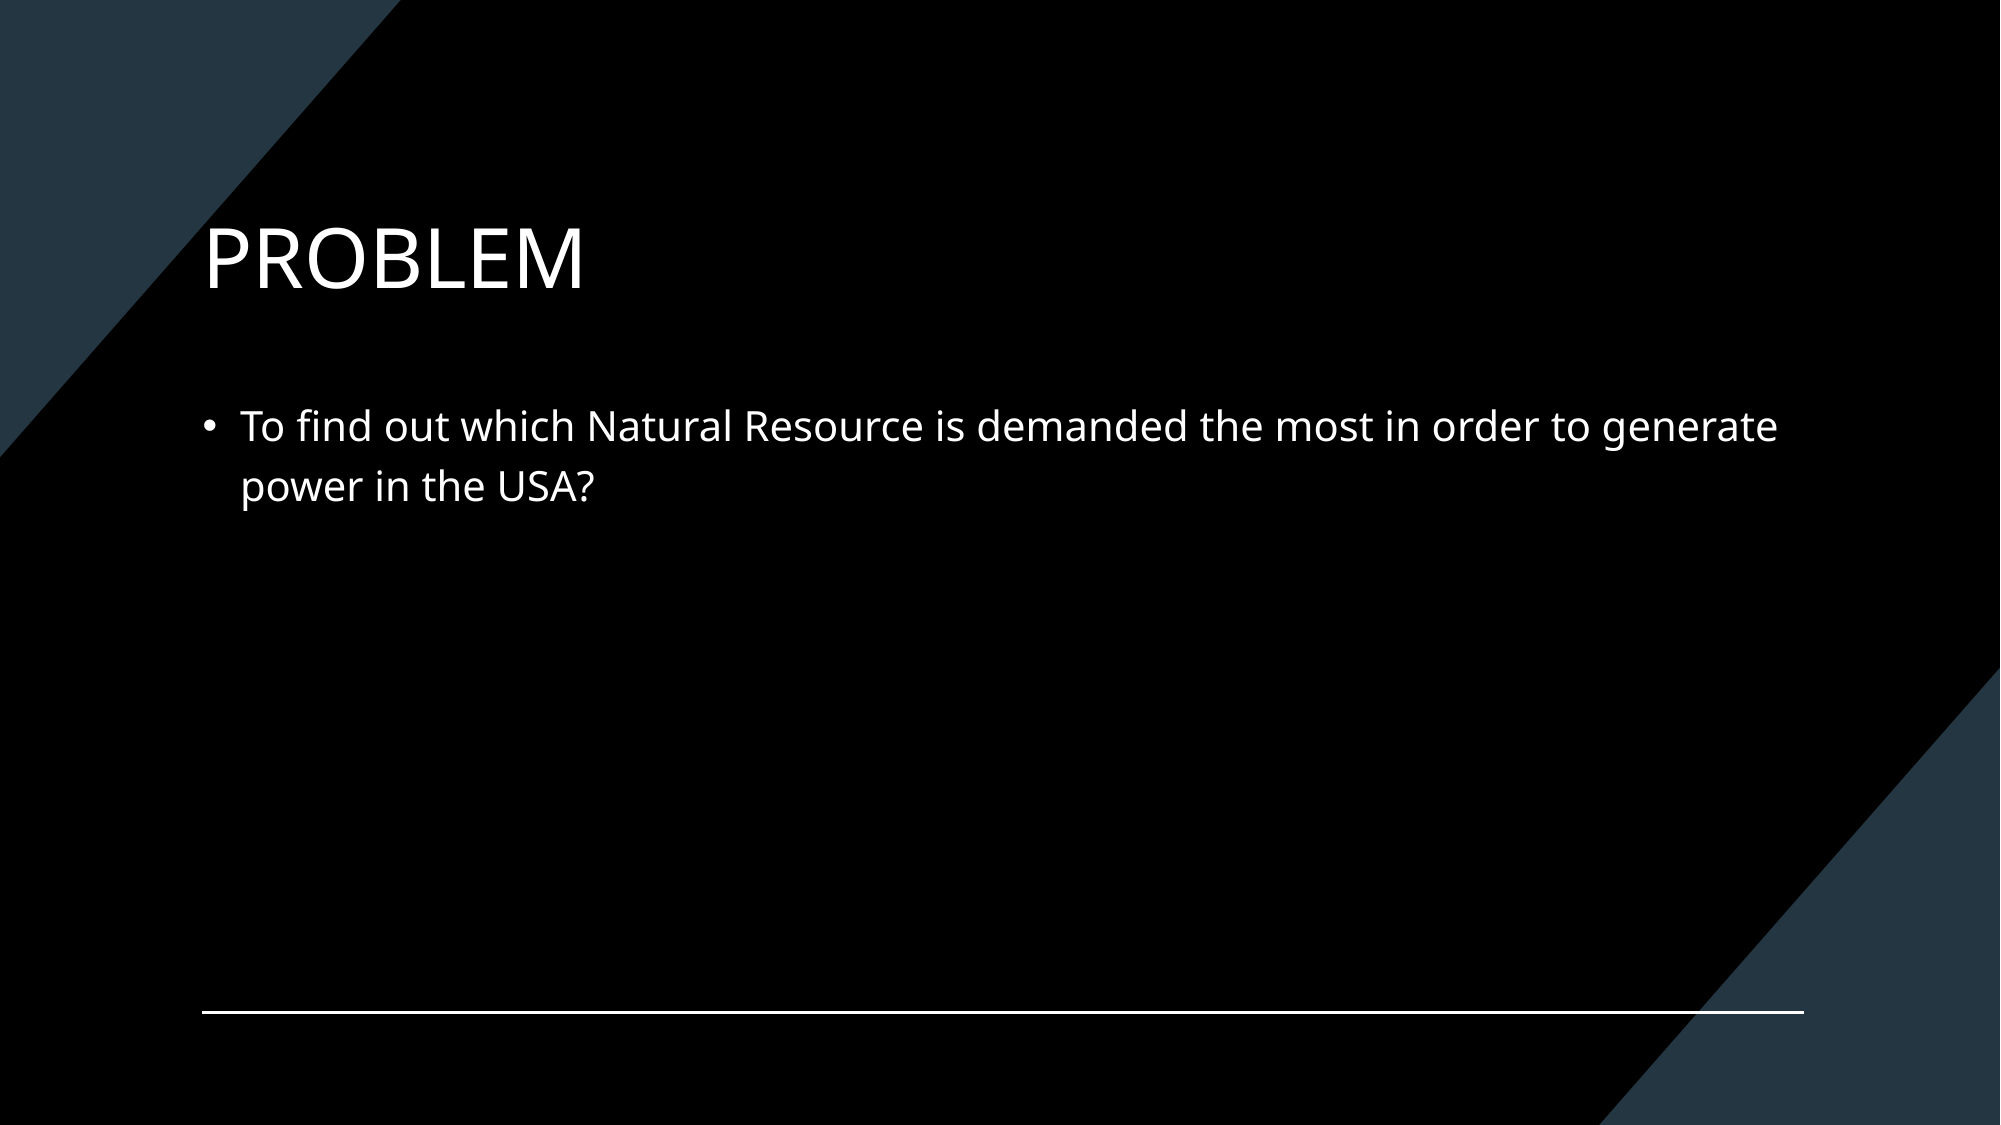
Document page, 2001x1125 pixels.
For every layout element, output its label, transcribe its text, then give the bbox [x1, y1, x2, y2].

title PROBLEM [187, 143, 1813, 367]
list To find out which Natural Resource is demanded the most in order to generate power in the USA? [187, 382, 1813, 968]
